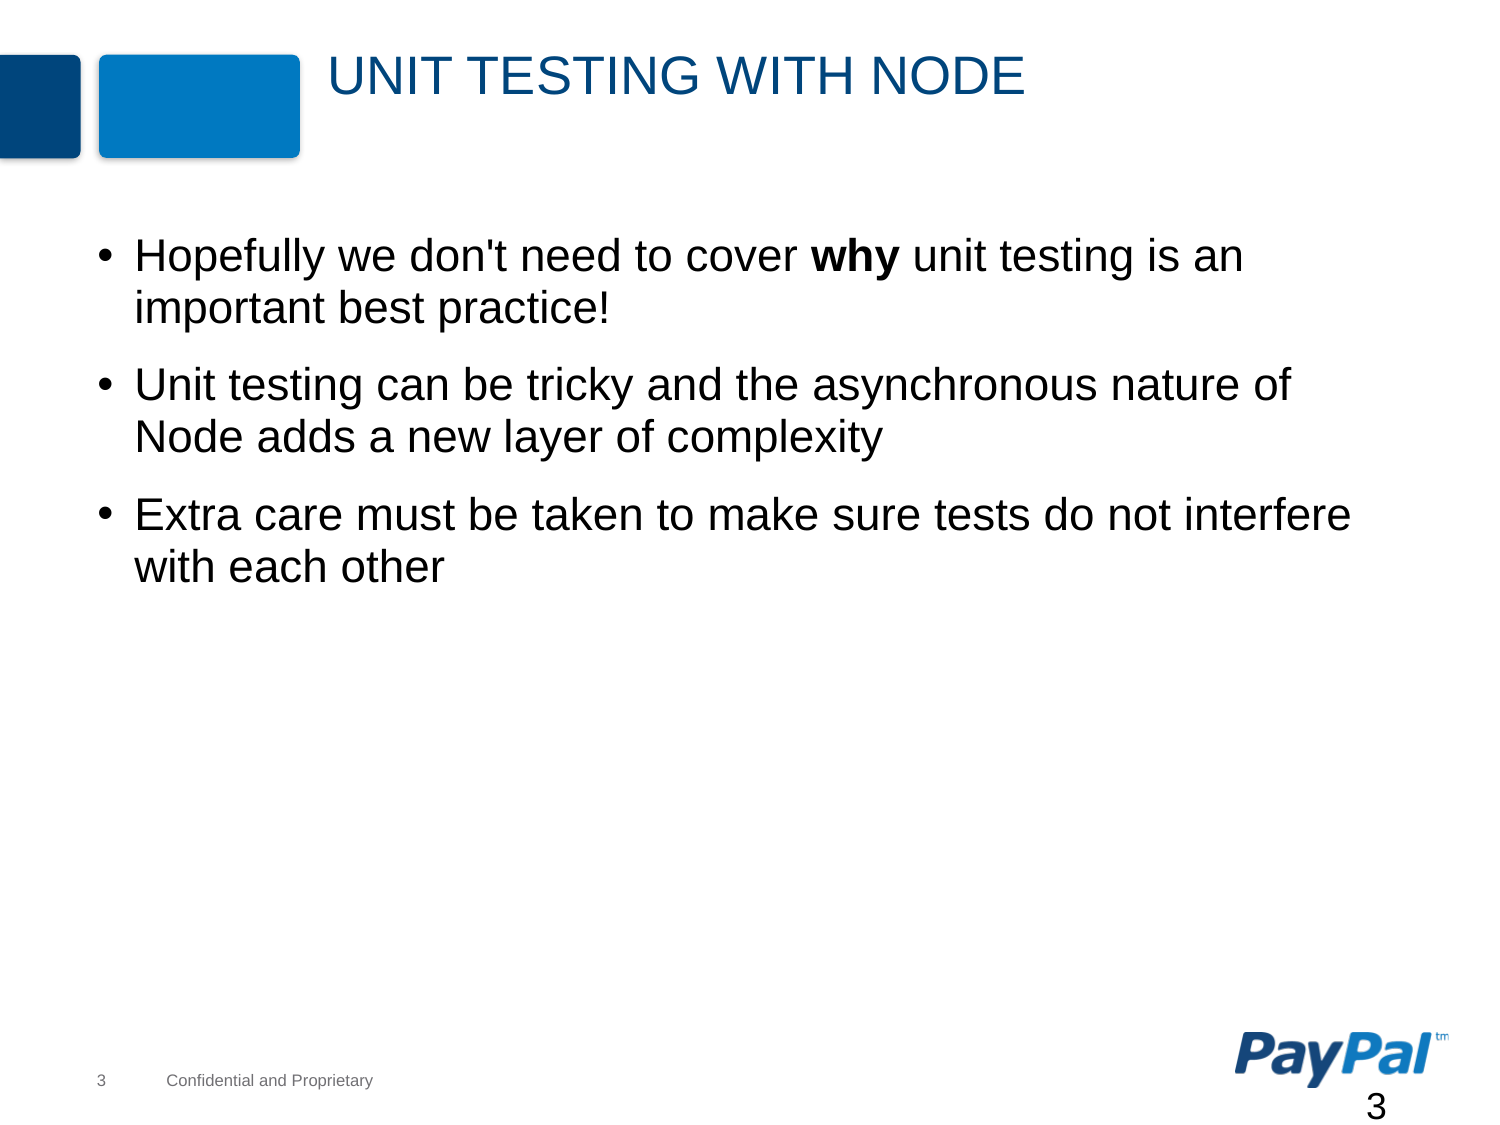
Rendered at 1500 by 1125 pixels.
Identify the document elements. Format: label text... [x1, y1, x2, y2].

title Unit Testing with Node [312, 37, 1463, 175]
slide_number 3 [1351, 1074, 1500, 1125]
list Hopefully we don't need to cover why unit testing is an important best practice! Unit testing can be tricky and the asynchronous nature of Node adds a new layer of complexity Extra care must be taken to make sure tests do not interfere with each other [82, 221, 1413, 1013]
picture [1235, 1032, 1449, 1088]
